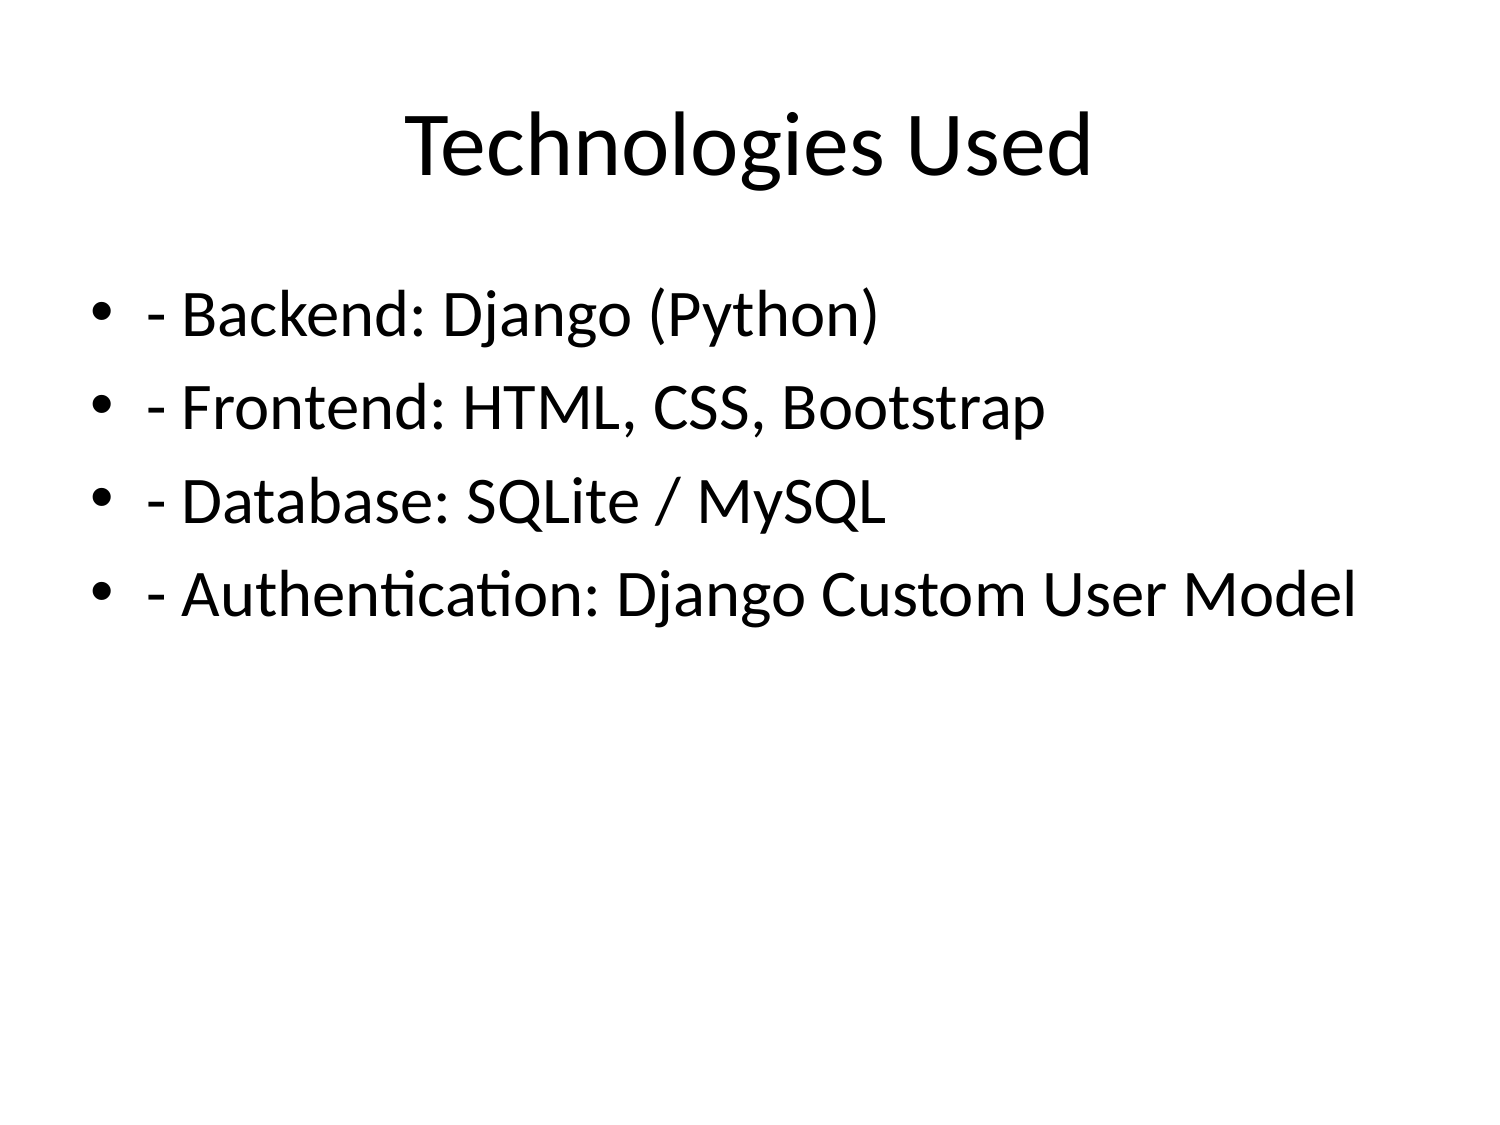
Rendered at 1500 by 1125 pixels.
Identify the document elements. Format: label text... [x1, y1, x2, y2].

list - Backend: Django (Python) - Frontend: HTML, CSS, Bootstrap - Database: SQLite / MySQL - Authentication: Django Custom User Model [75, 262, 1425, 1005]
title Technologies Used [75, 45, 1425, 233]
